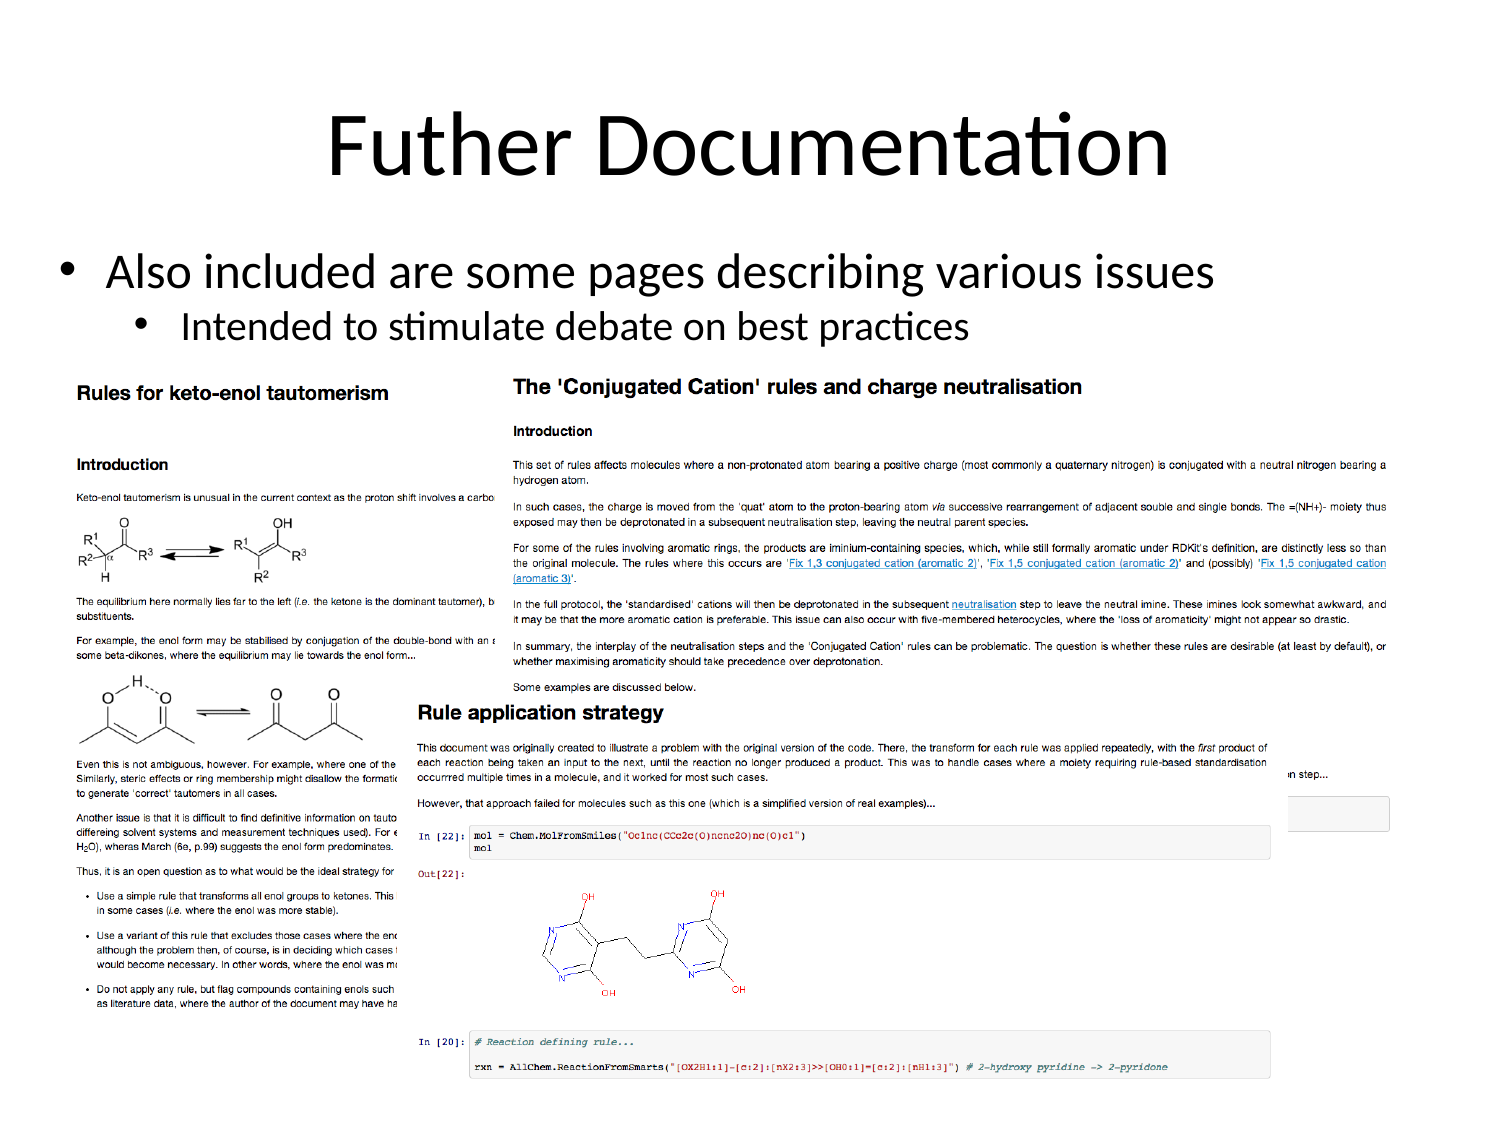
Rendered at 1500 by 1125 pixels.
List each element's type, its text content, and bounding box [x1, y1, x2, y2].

text_box Also included are some pages describing various issues Intended to stimulate debate on best practices [44, 231, 1447, 356]
picture [56, 370, 1417, 1087]
title Futher Documentation [75, 45, 1425, 231]
